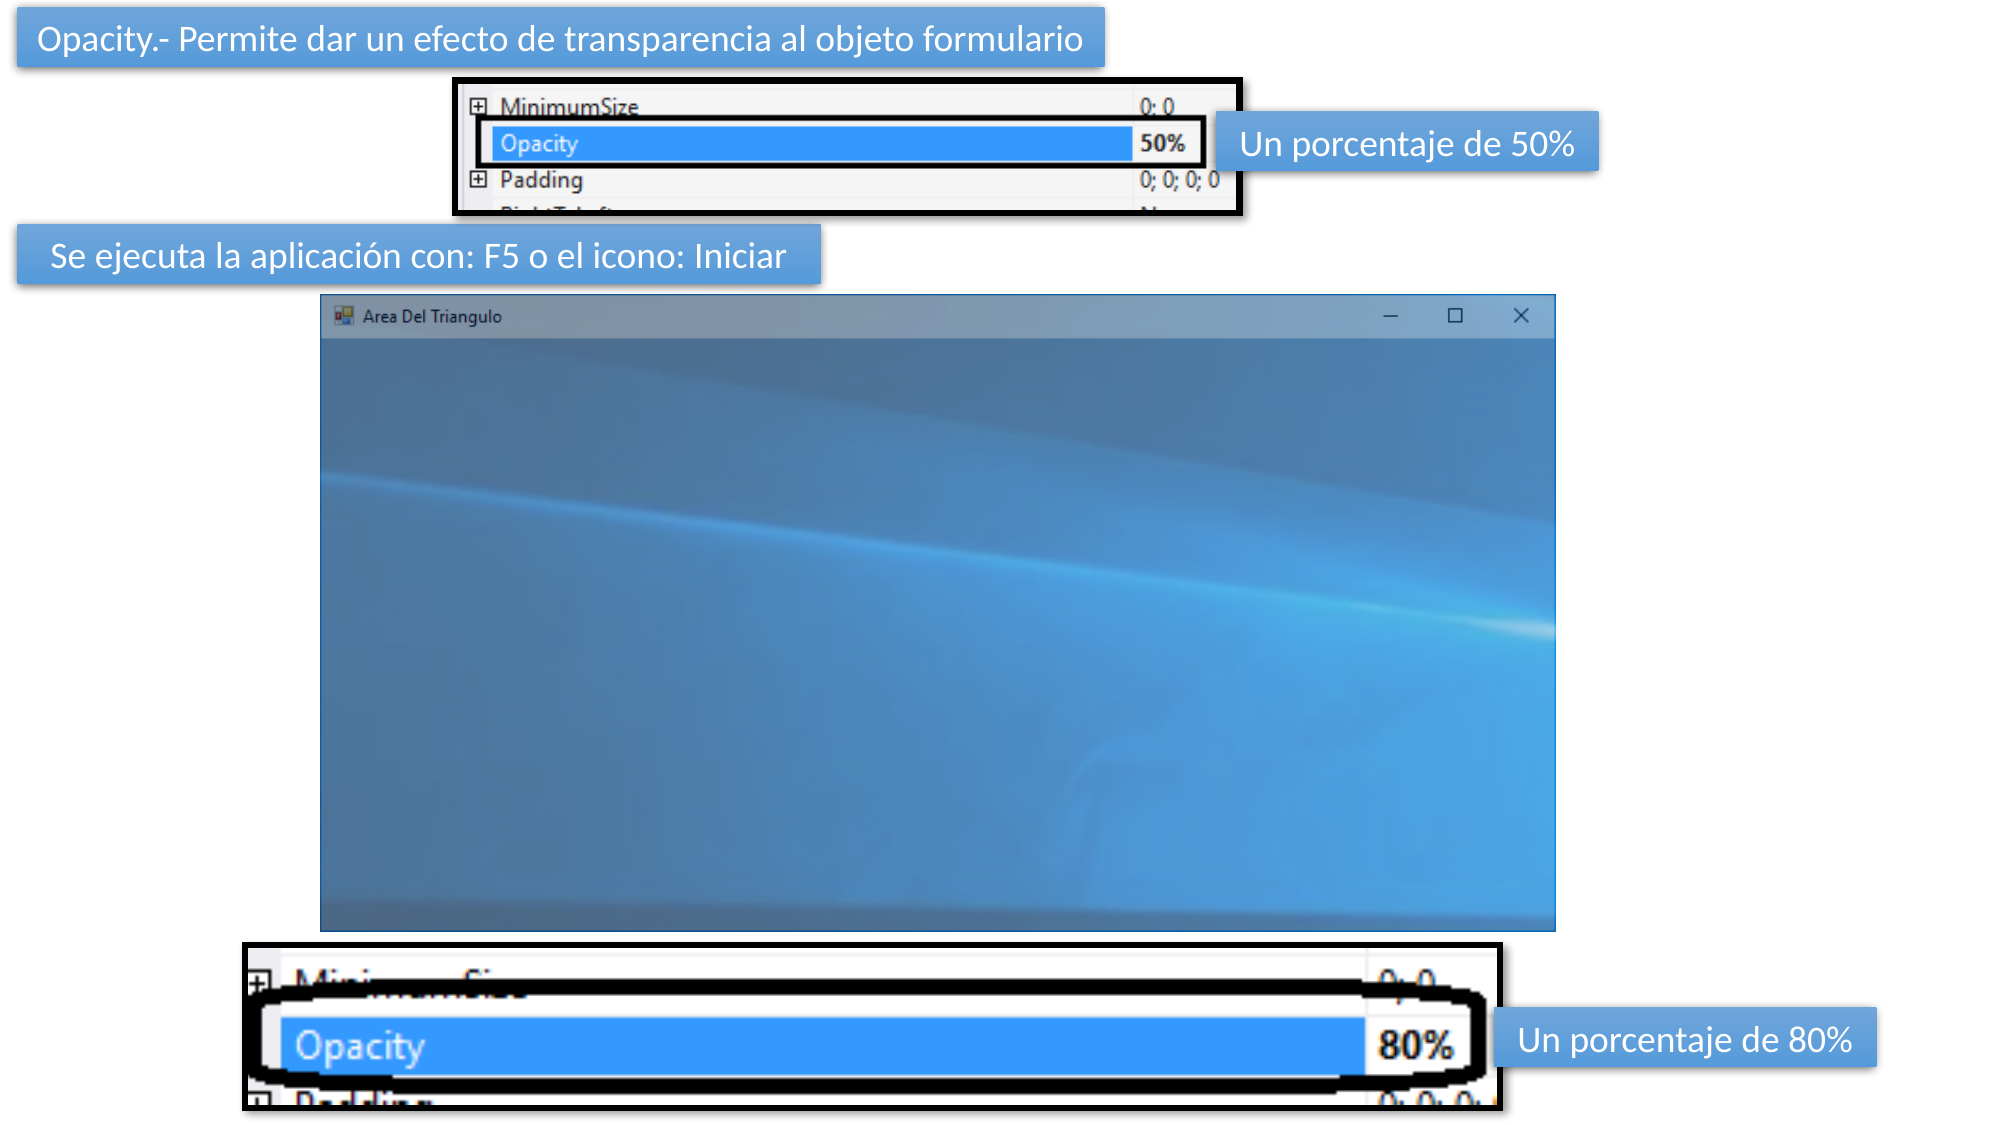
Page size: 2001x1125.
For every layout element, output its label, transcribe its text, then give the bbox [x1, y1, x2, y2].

picture [247, 948, 1497, 1105]
picture [320, 294, 1557, 932]
text_box Un porcentaje de 80% [1497, 1007, 1877, 1067]
picture [457, 83, 1237, 211]
text_box Opacity.- Permite dar un efecto de transparencia al objeto formulario [17, 7, 1105, 67]
text_box Un porcentaje de 50% [1237, 111, 1599, 171]
text_box Se ejecuta la aplicación con: F5 o el icono: Iniciar [17, 224, 821, 284]
